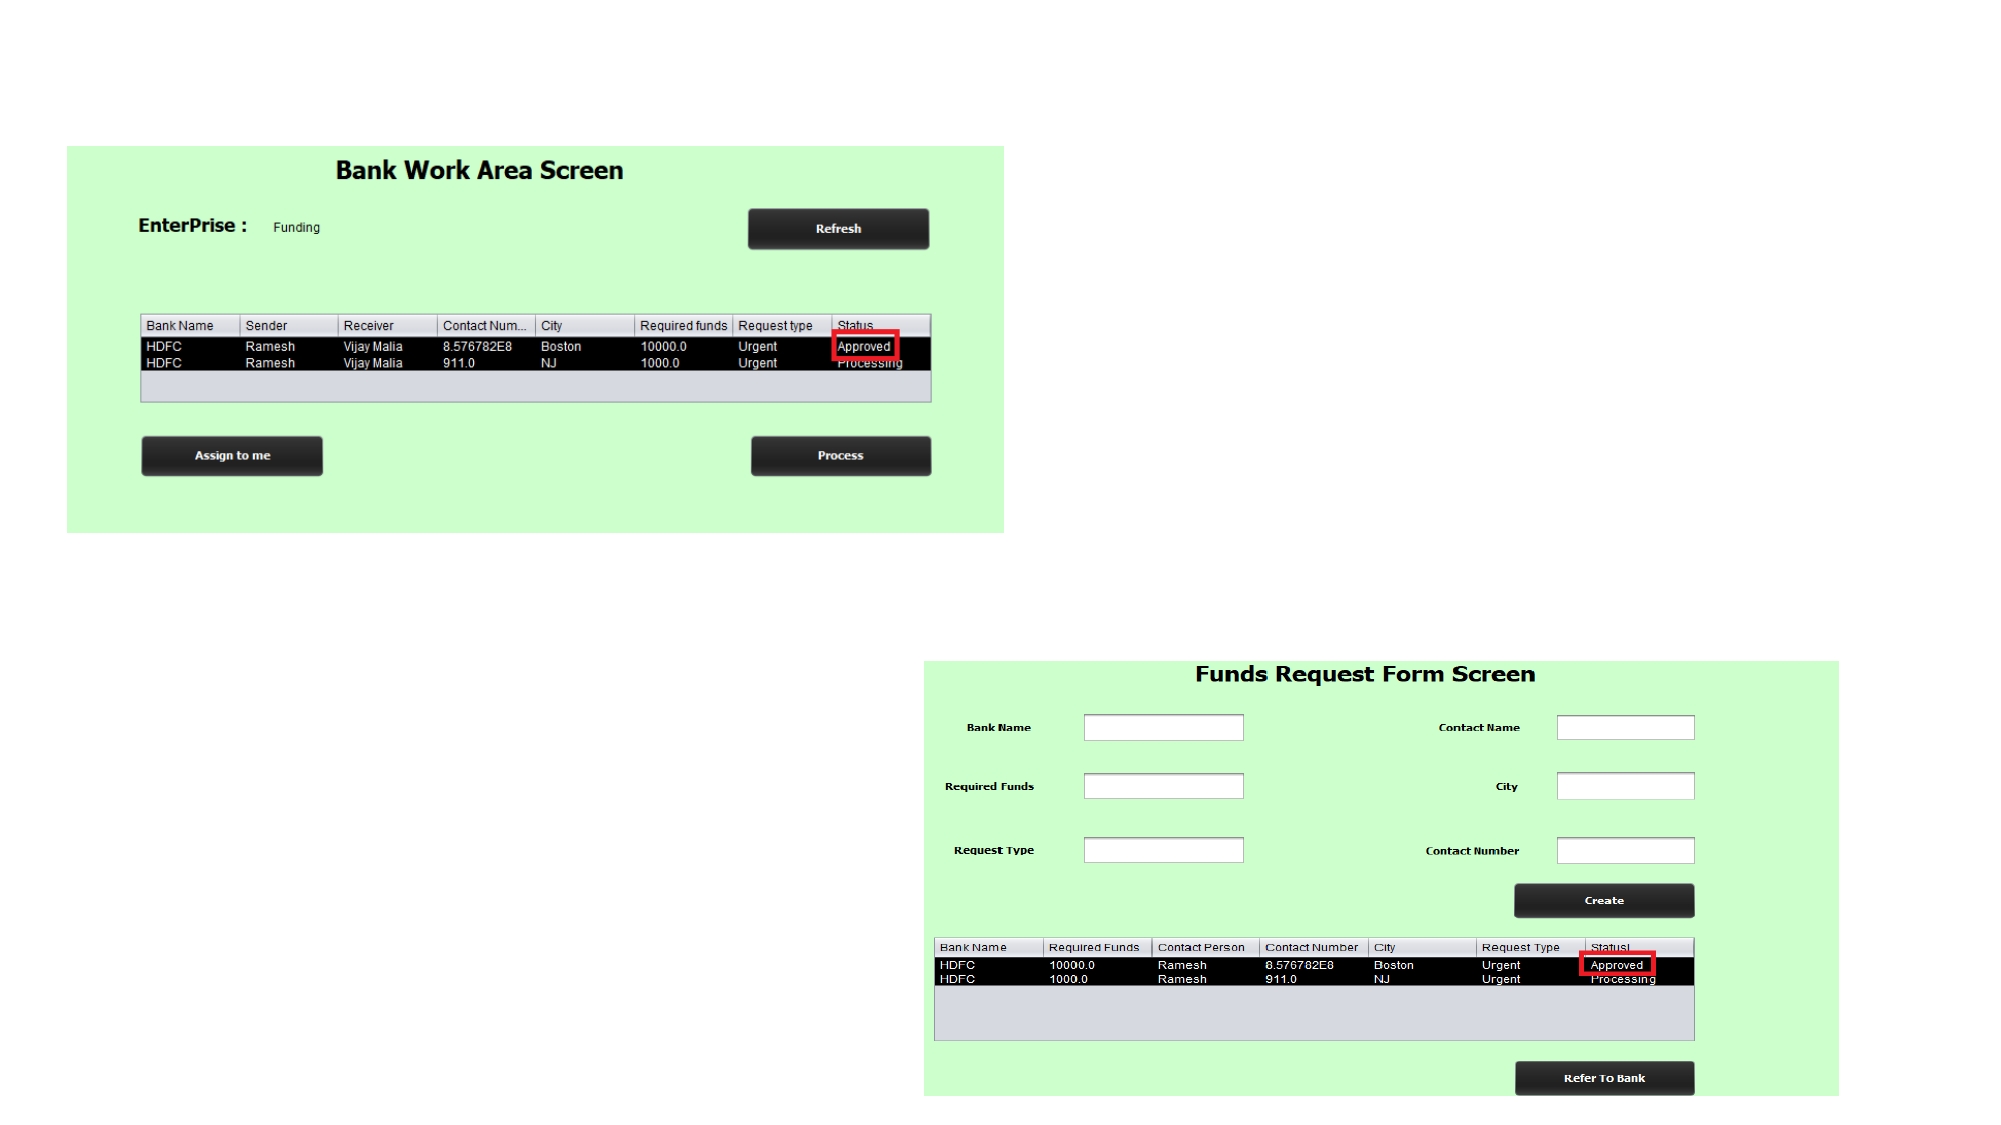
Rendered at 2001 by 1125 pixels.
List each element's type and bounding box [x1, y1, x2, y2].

picture [67, 146, 1004, 533]
picture [924, 661, 1839, 1096]
